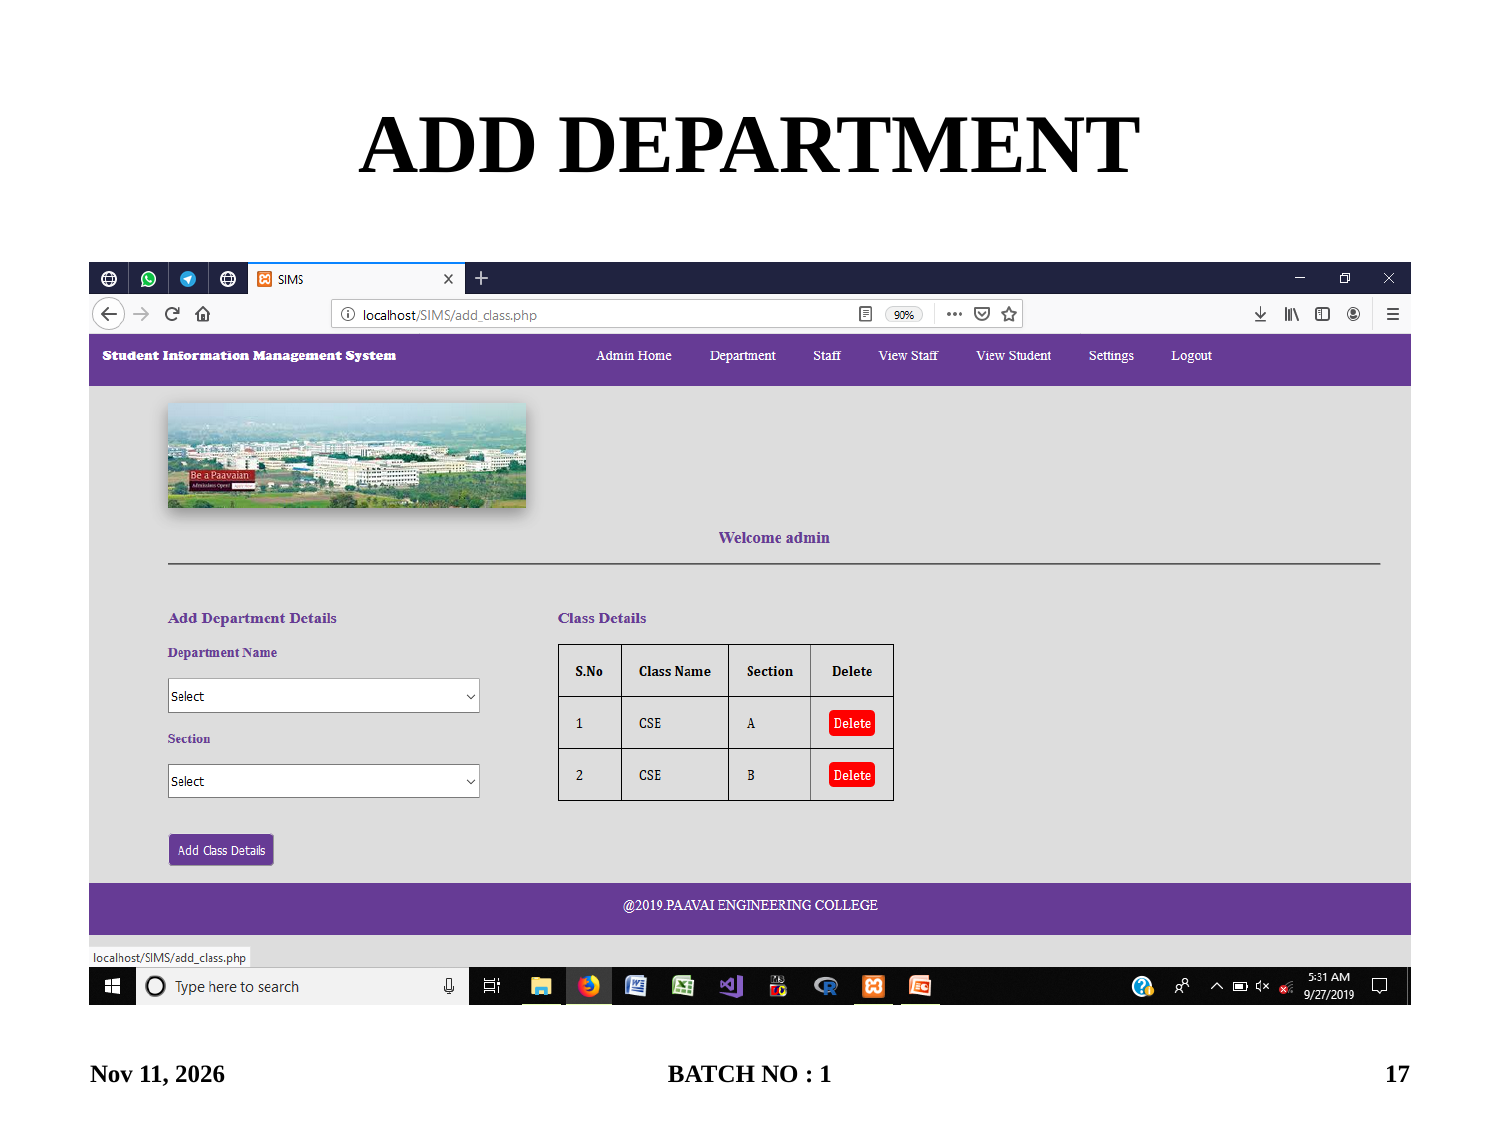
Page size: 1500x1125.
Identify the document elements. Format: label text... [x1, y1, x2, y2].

title ADD DEPARTMENT [75, 45, 1425, 233]
footer BATCH NO : 1 [512, 1042, 988, 1103]
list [89, 262, 1411, 1006]
slide_number 17 [1074, 1042, 1425, 1103]
slide_number 14-Oct-19 [75, 1042, 425, 1103]
